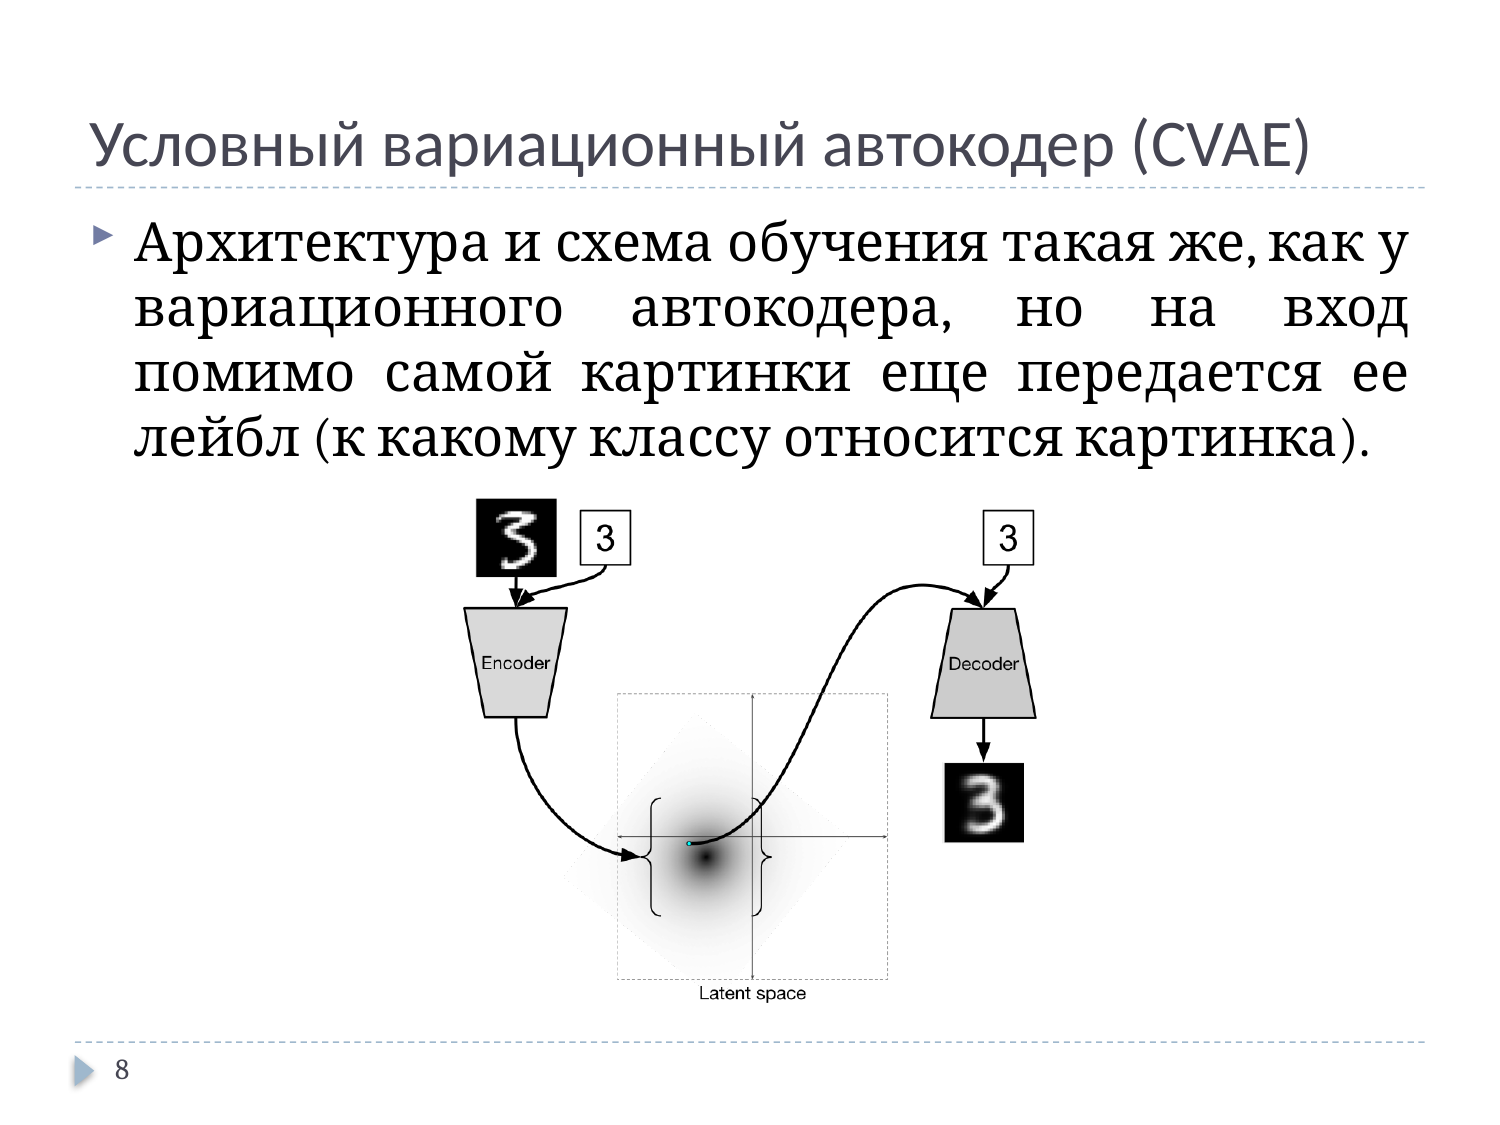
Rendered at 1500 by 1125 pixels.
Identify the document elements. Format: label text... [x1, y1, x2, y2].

slide_number 8 [100, 1042, 426, 1103]
list Архитектура и схема обучения такая же, как у вариационного автокодера, но на вход помимо самой картинки еще передается ее лейбл (к какому классу относится картинка). [75, 200, 1425, 1010]
picture [454, 496, 1046, 1006]
title Условный вариационный автокодер (CVAE) [75, 24, 1425, 188]
